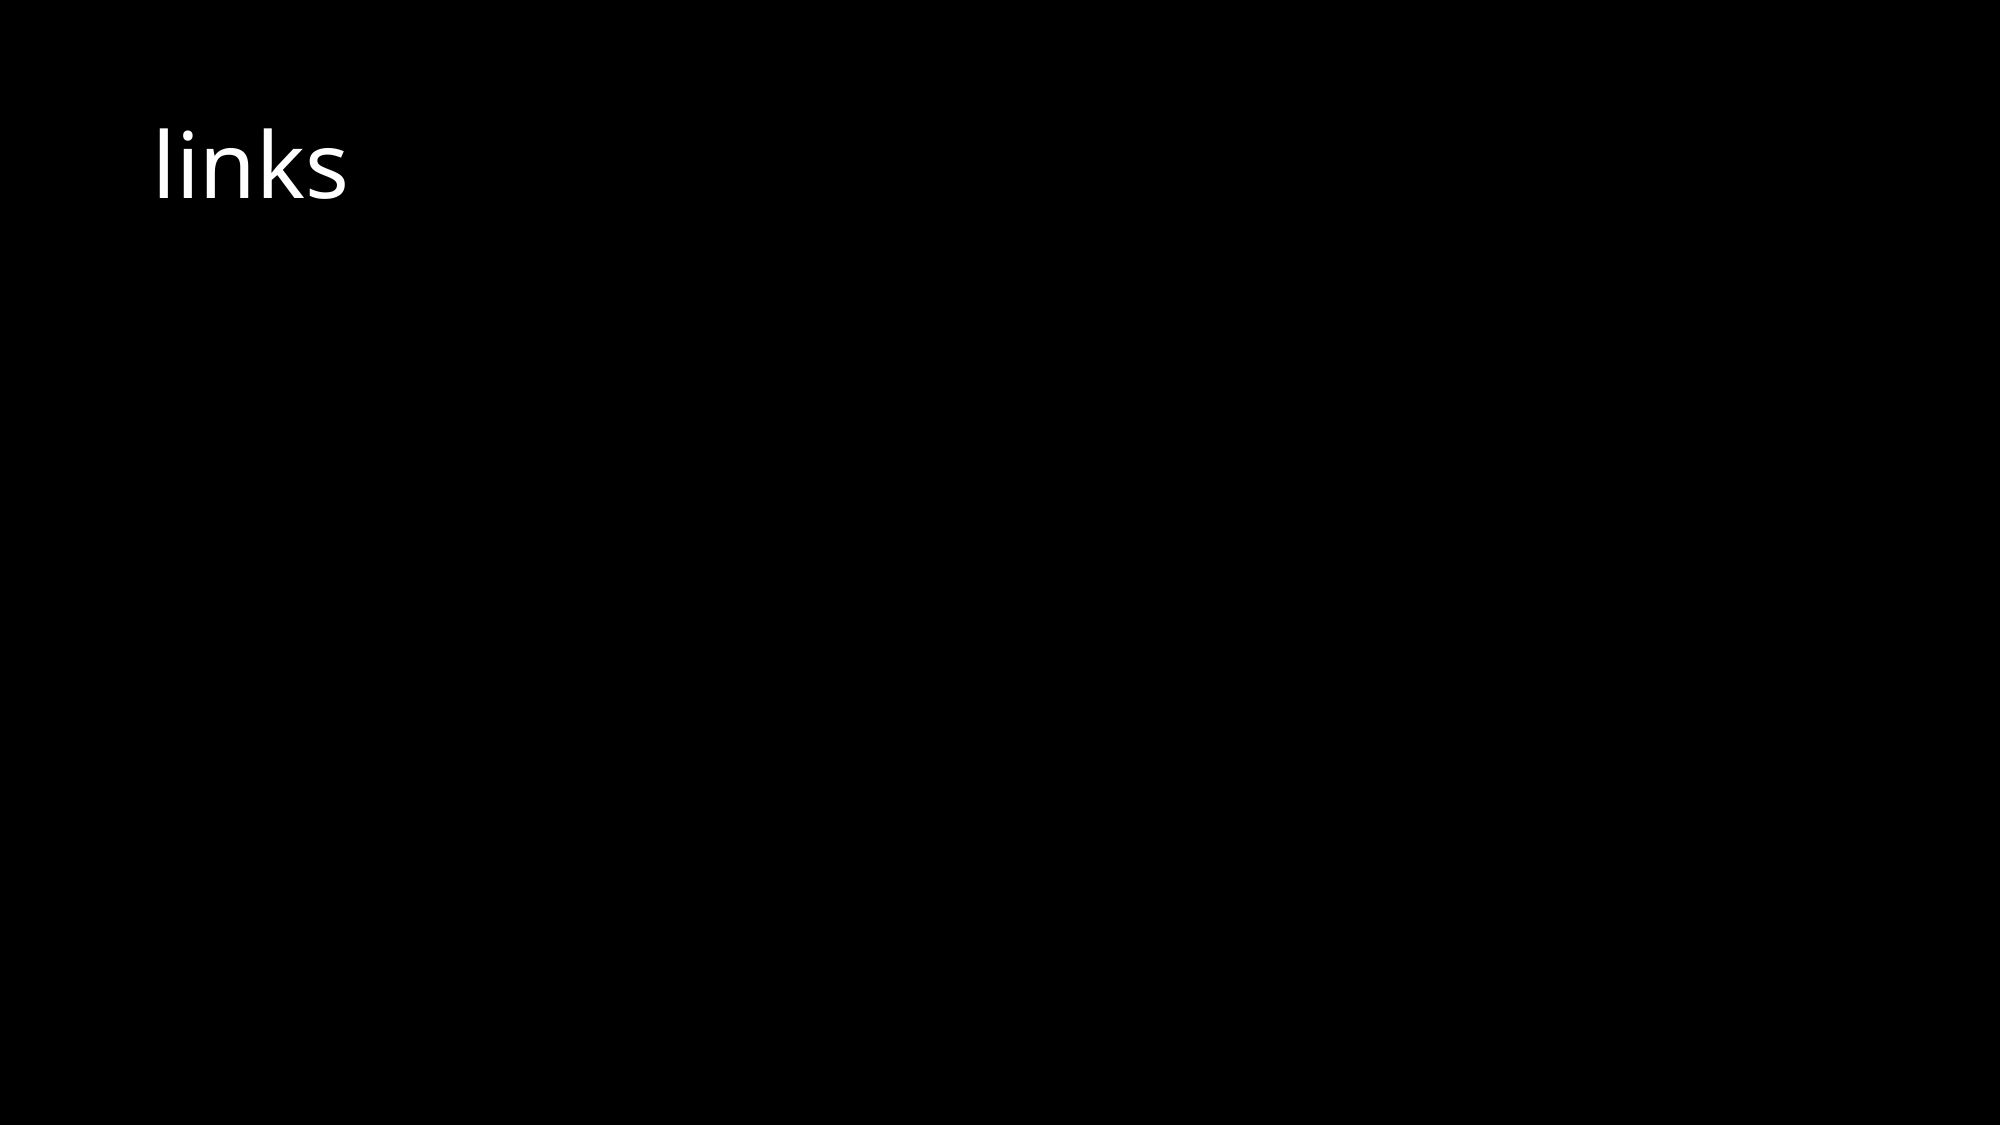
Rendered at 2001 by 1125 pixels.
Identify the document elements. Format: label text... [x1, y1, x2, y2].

title links [137, 59, 1863, 278]
